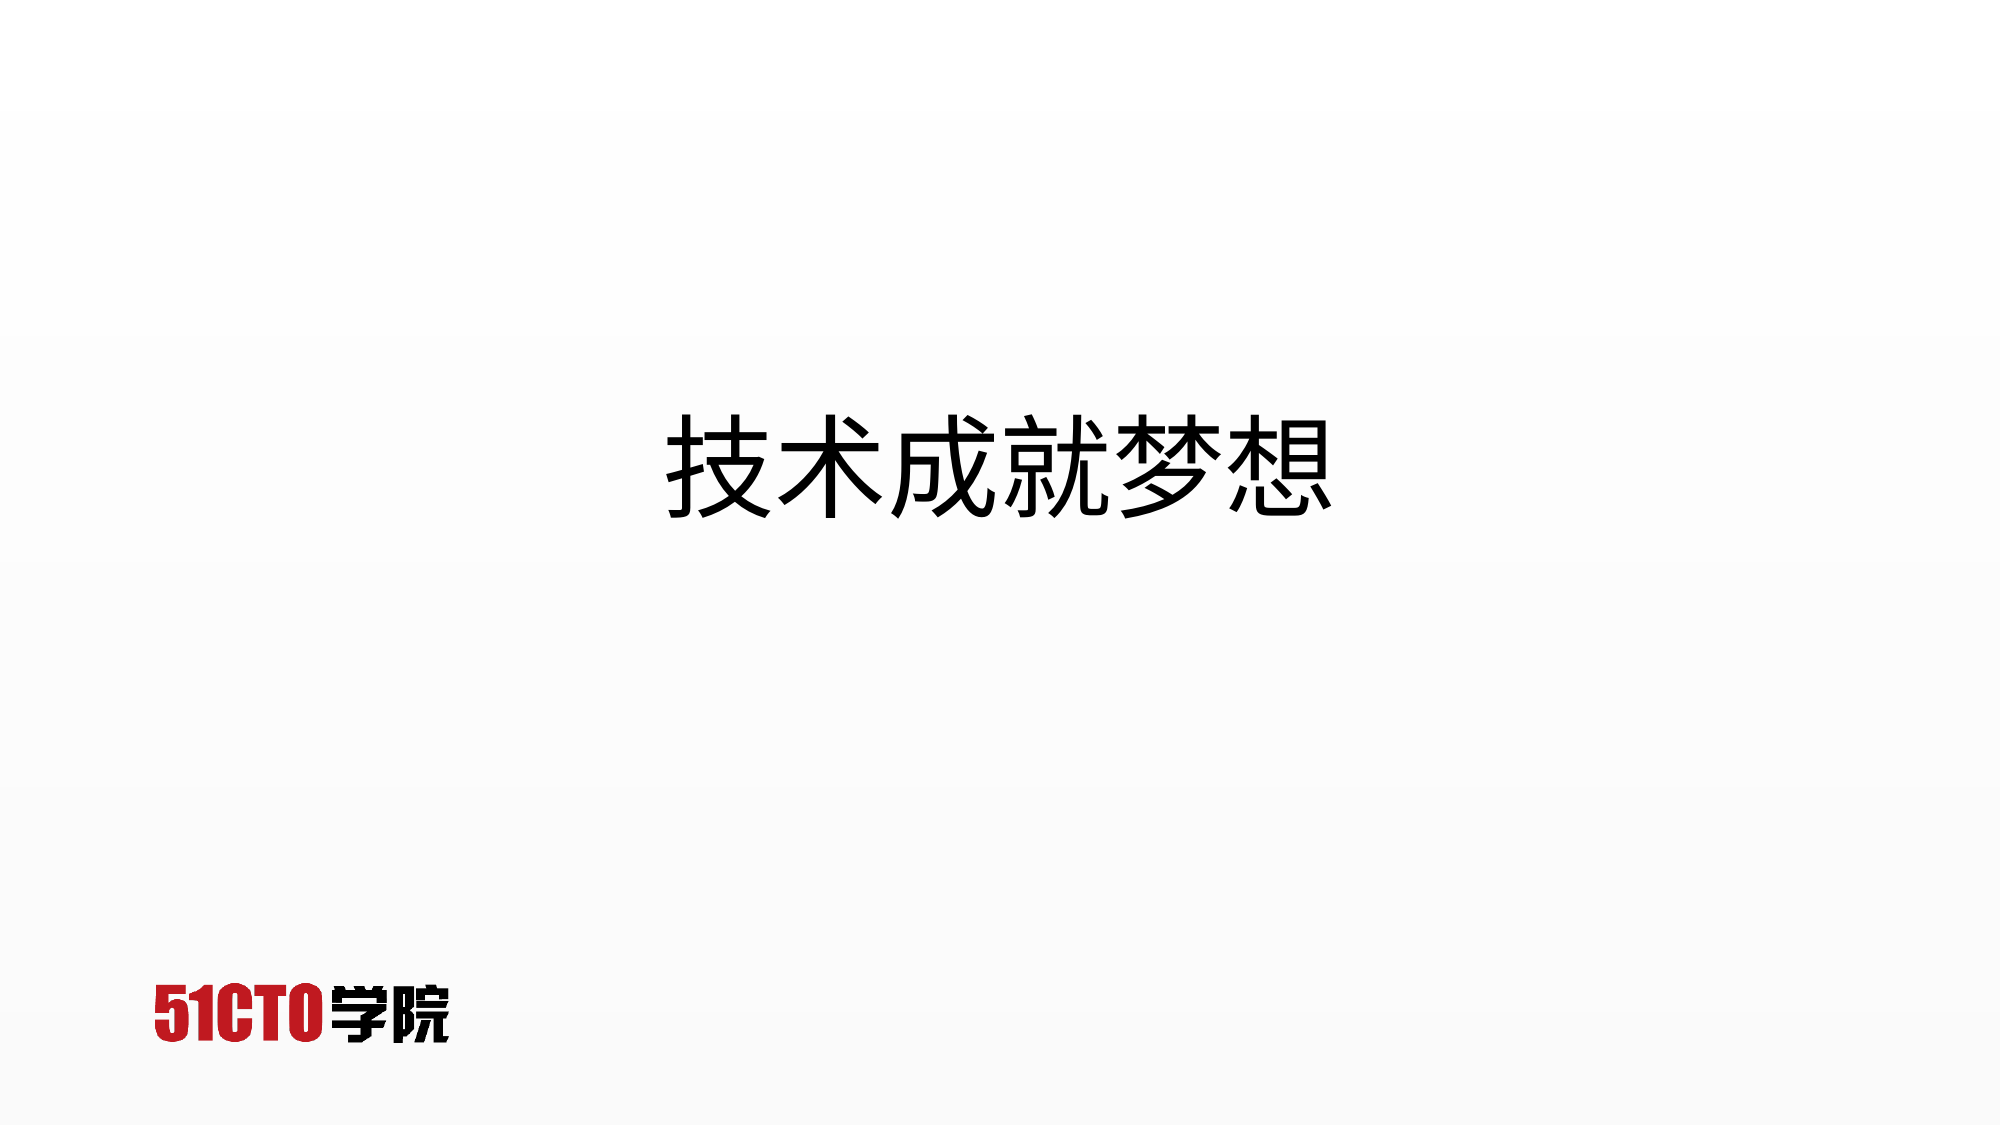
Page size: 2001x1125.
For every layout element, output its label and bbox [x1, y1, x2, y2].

picture [155, 983, 449, 1043]
